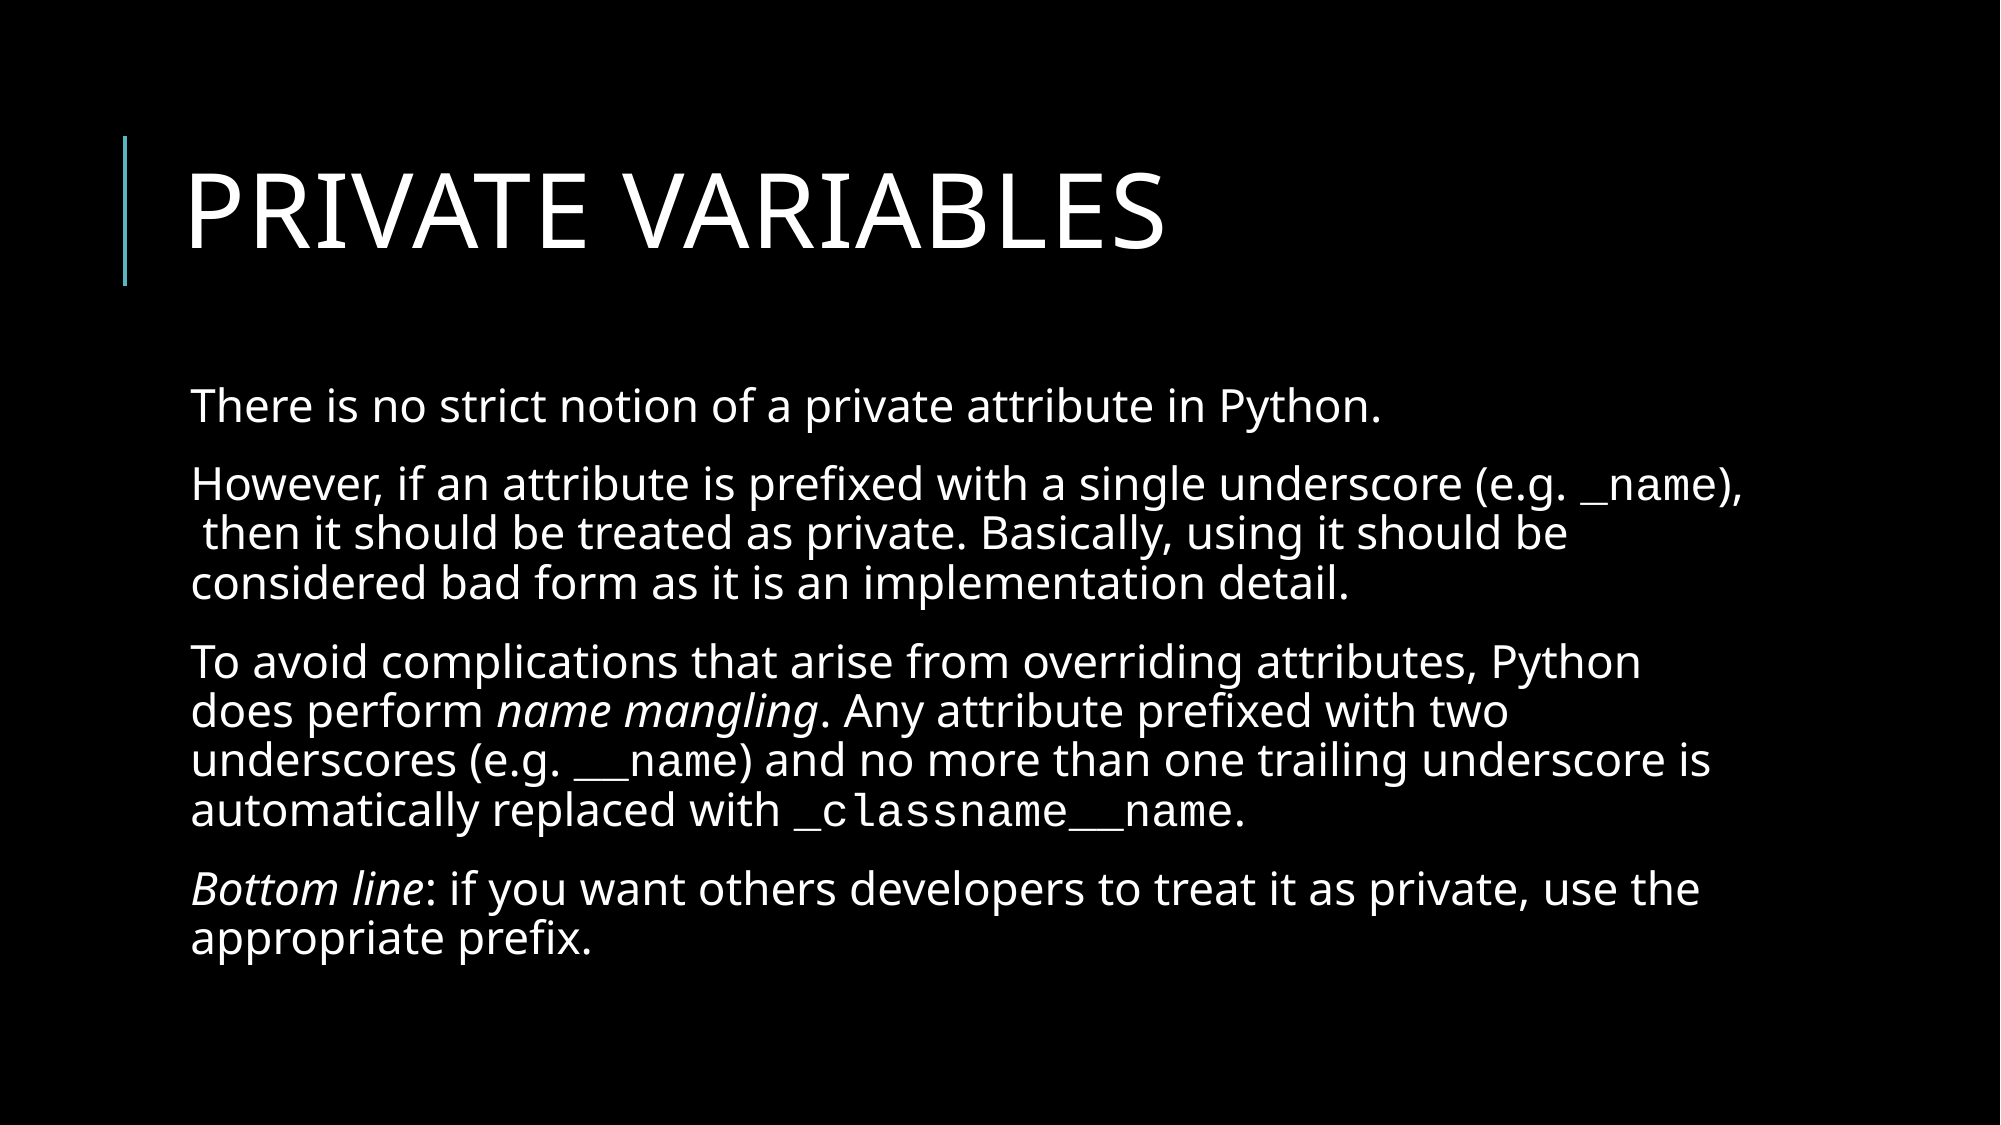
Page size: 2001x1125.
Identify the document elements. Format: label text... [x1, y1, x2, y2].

title Private variables [168, 96, 1763, 342]
list There is no strict notion of a private attribute in Python. However, if an attribute is prefixed with a single underscore (e.g. _name), then it should be treated as private. Basically, using it should be considered bad form as it is an implementation detail. To avoid complications that arise from overriding attributes, Python does perform name mangling. Any attribute prefixed with two underscores (e.g. __name) and no more than one trailing underscore is automatically replaced with _classname__name. Bottom line: if you want others developers to treat it as private, use the appropriate prefix. [168, 375, 1763, 1035]
